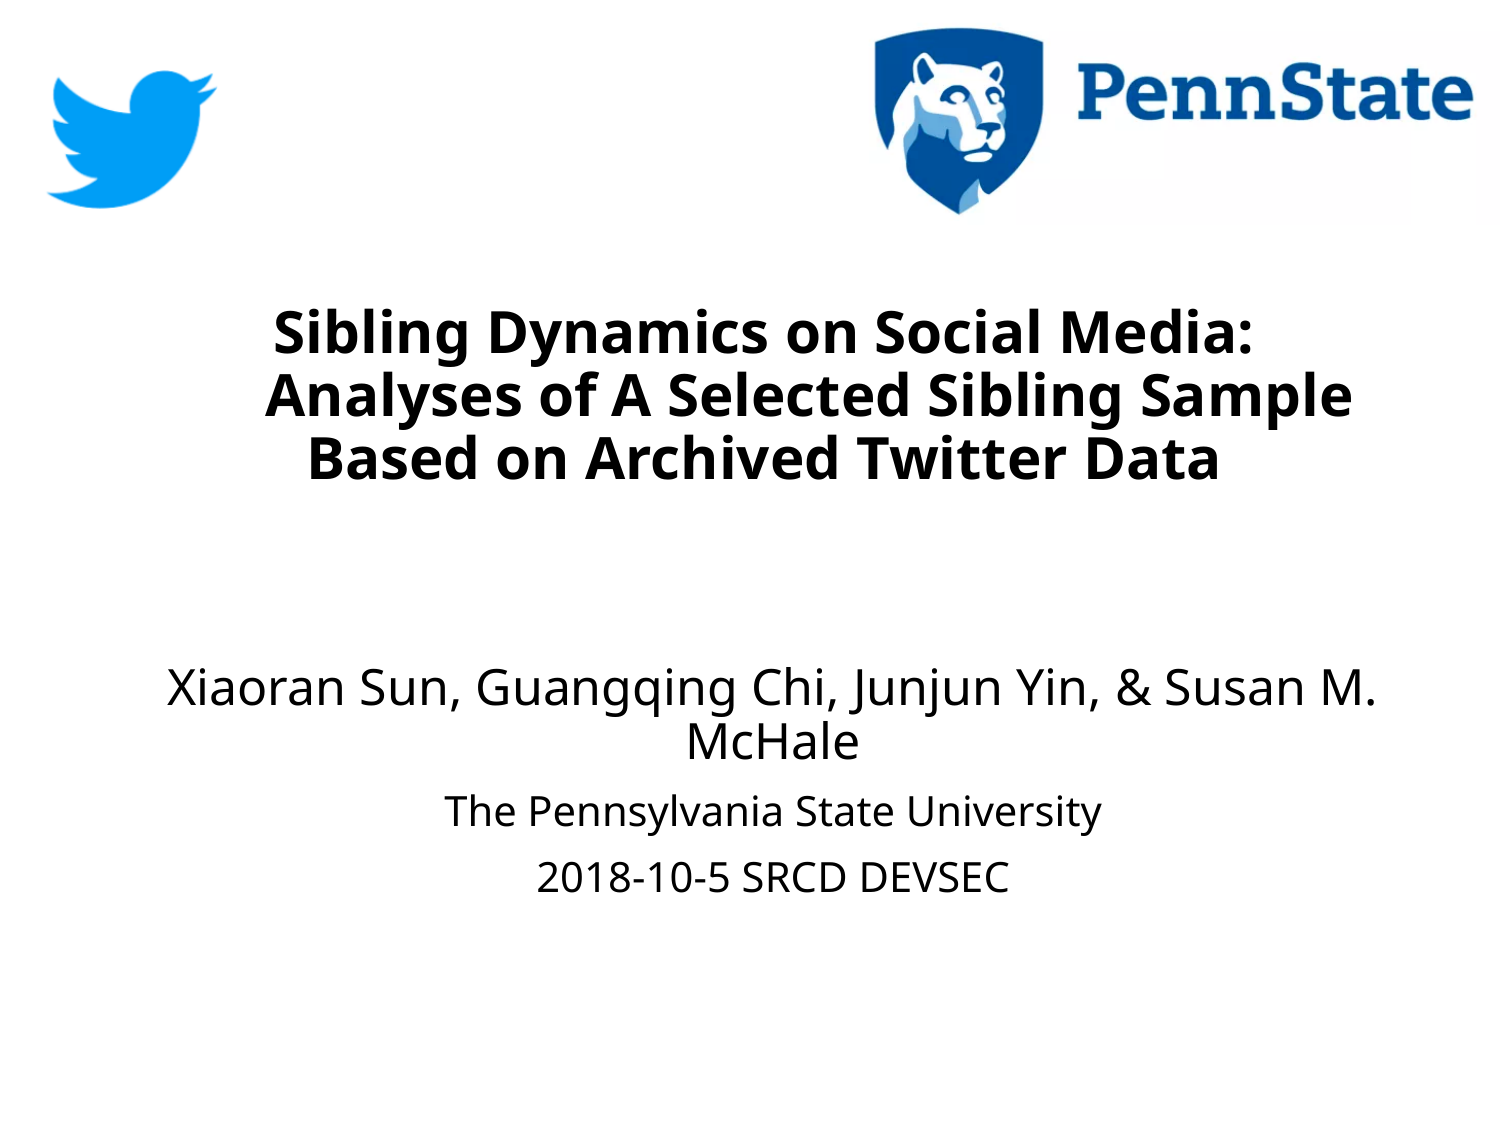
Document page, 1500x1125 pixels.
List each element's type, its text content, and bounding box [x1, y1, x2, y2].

title Sibling Dynamics on Social Media: Analyses of A Selected Sibling Sample Based on Archived Twitter Data [126, 177, 1402, 570]
picture [859, 18, 1500, 225]
subtitle Xiaoran Sun, Guangqing Chi, Junjun Yin, & Susan M. McHale The Pennsylvania State University 2018-10-5 SRCD DEVSEC [126, 654, 1420, 927]
picture [35, 51, 218, 212]
